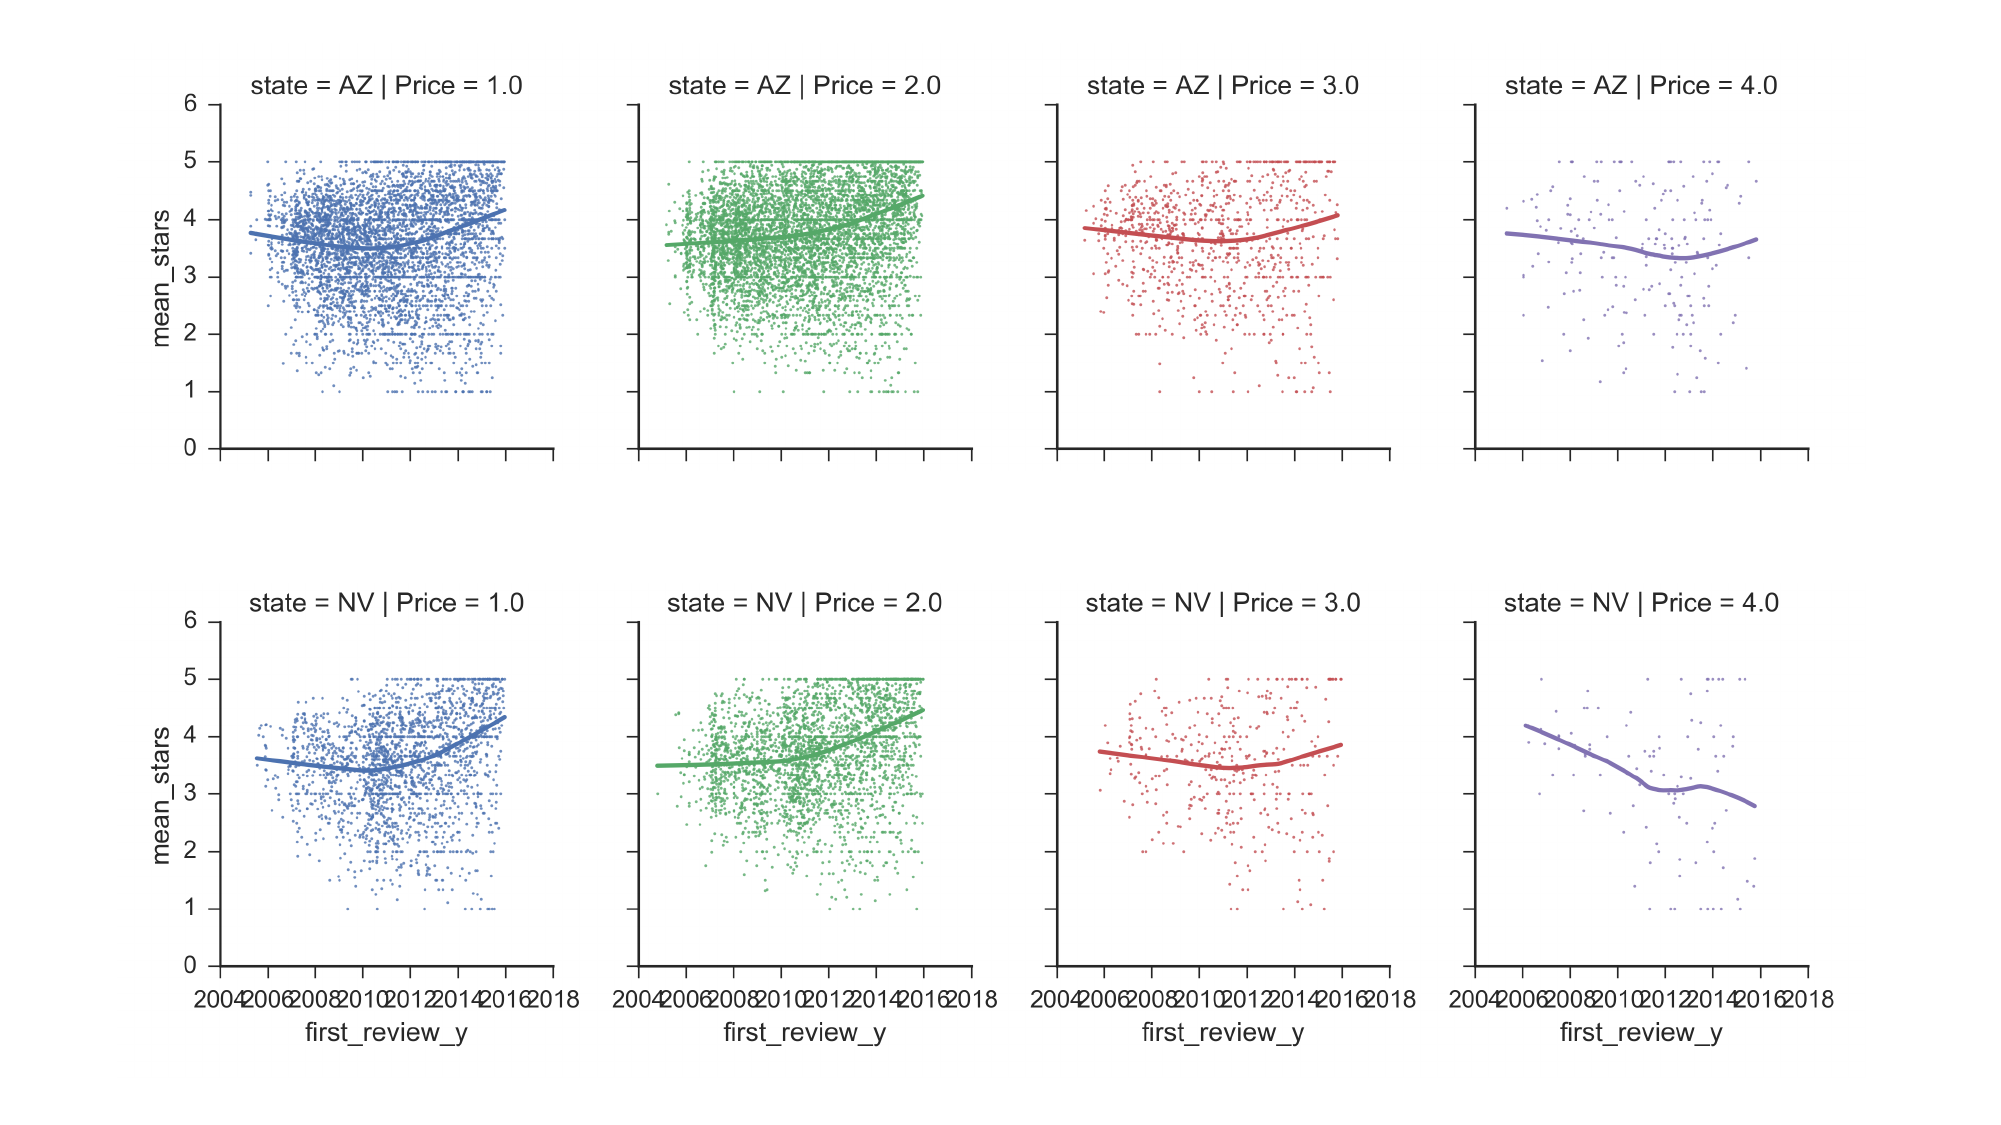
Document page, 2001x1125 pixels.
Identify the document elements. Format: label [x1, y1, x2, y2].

picture [117, 43, 1866, 471]
picture [117, 583, 1866, 1078]
